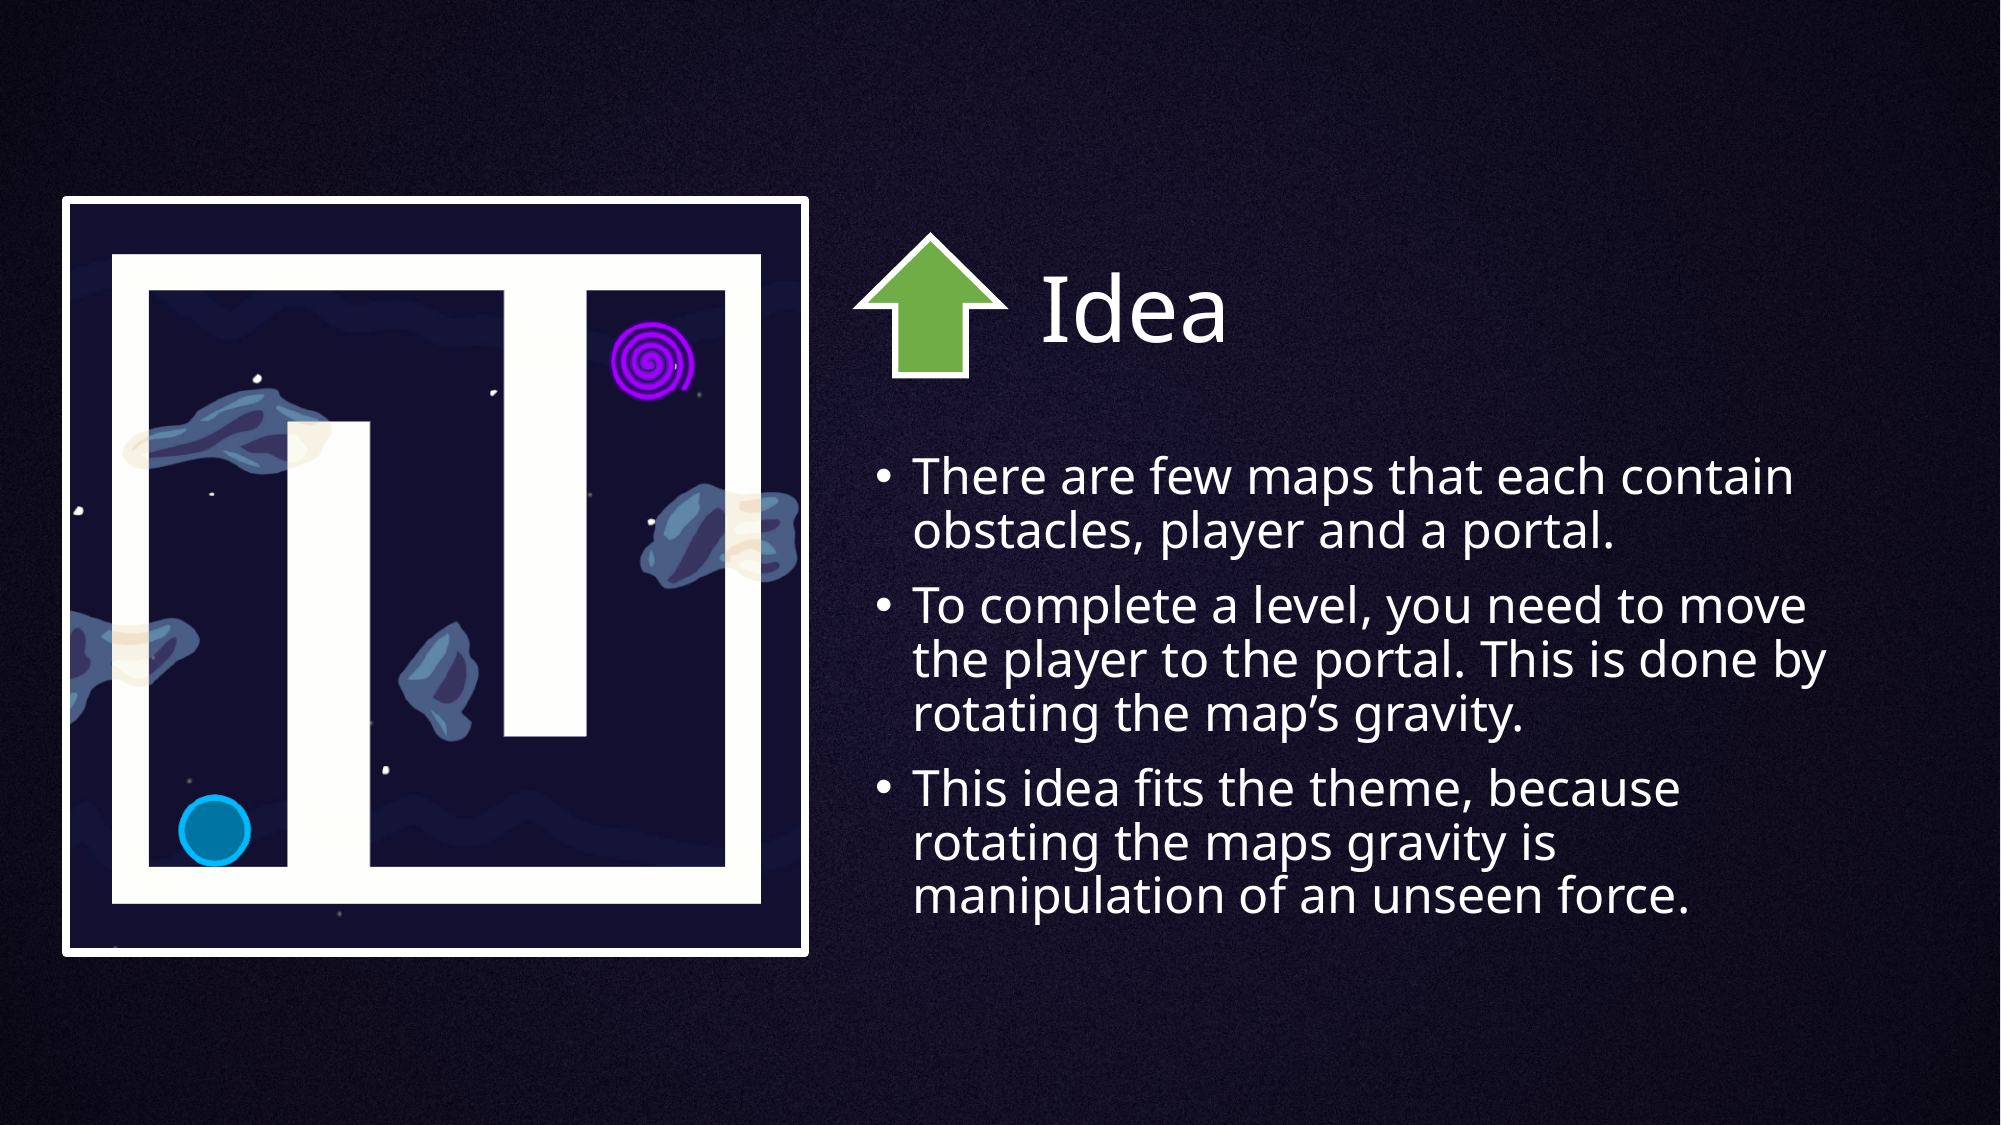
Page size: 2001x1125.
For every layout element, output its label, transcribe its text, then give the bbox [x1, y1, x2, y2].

title Idea [1025, 204, 1395, 422]
picture [0, 0, 2001, 1125]
list There are few maps that each contain obstacles, player and a portal. To complete a level, you need to move the player to the portal. This is done by rotating the map’s gravity. This idea fits the theme, because rotating the maps gravity is manipulation of an unseen force. [859, 443, 1848, 968]
text_box [857, 235, 1004, 377]
